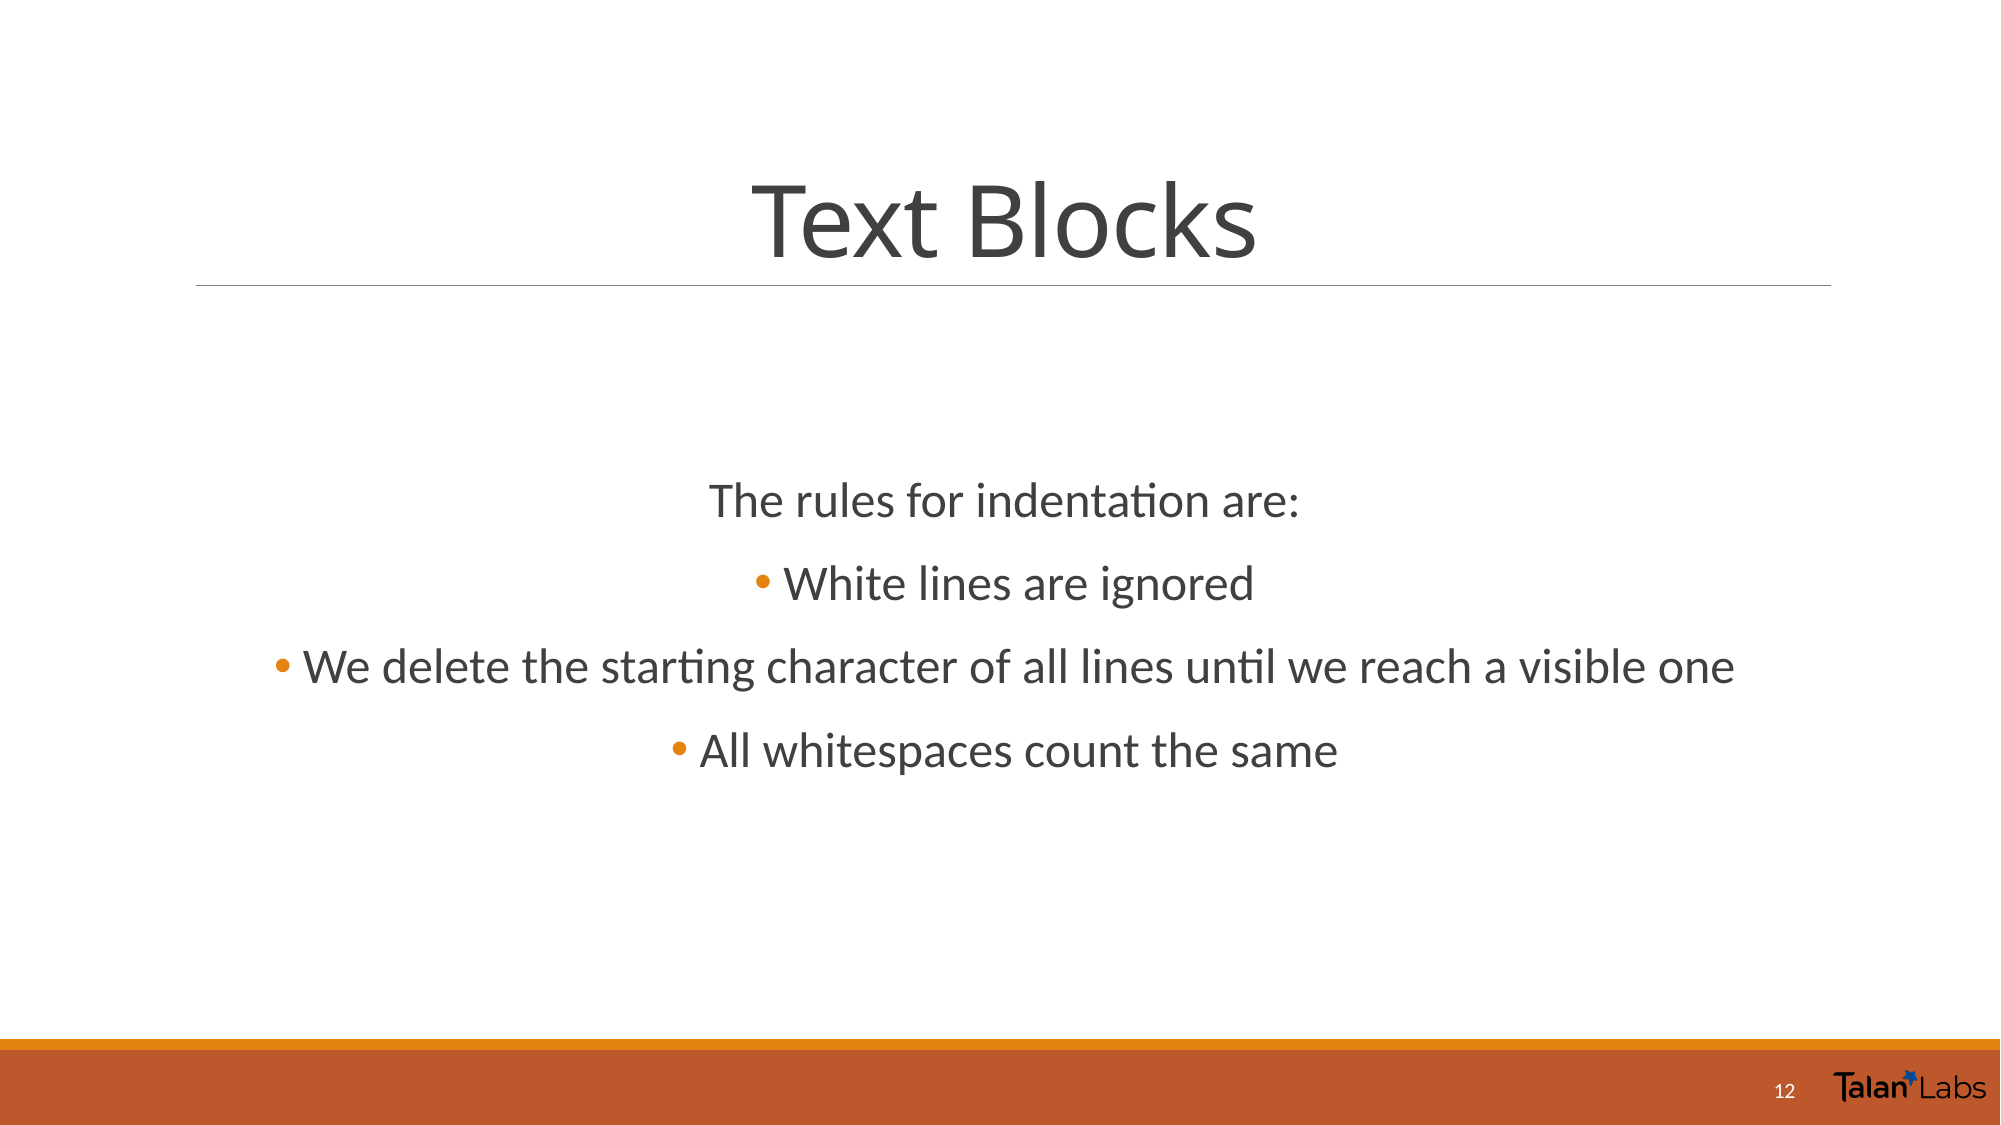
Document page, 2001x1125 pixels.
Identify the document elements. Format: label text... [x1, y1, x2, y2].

list The rules for indentation are: White lines are ignored We delete the starting character of all lines until we reach a visible one All whitespaces count the same [180, 467, 1830, 963]
title Text Blocks [180, 47, 1830, 285]
picture [1819, 1035, 2000, 1125]
slide_number 12 [1595, 1059, 1811, 1120]
